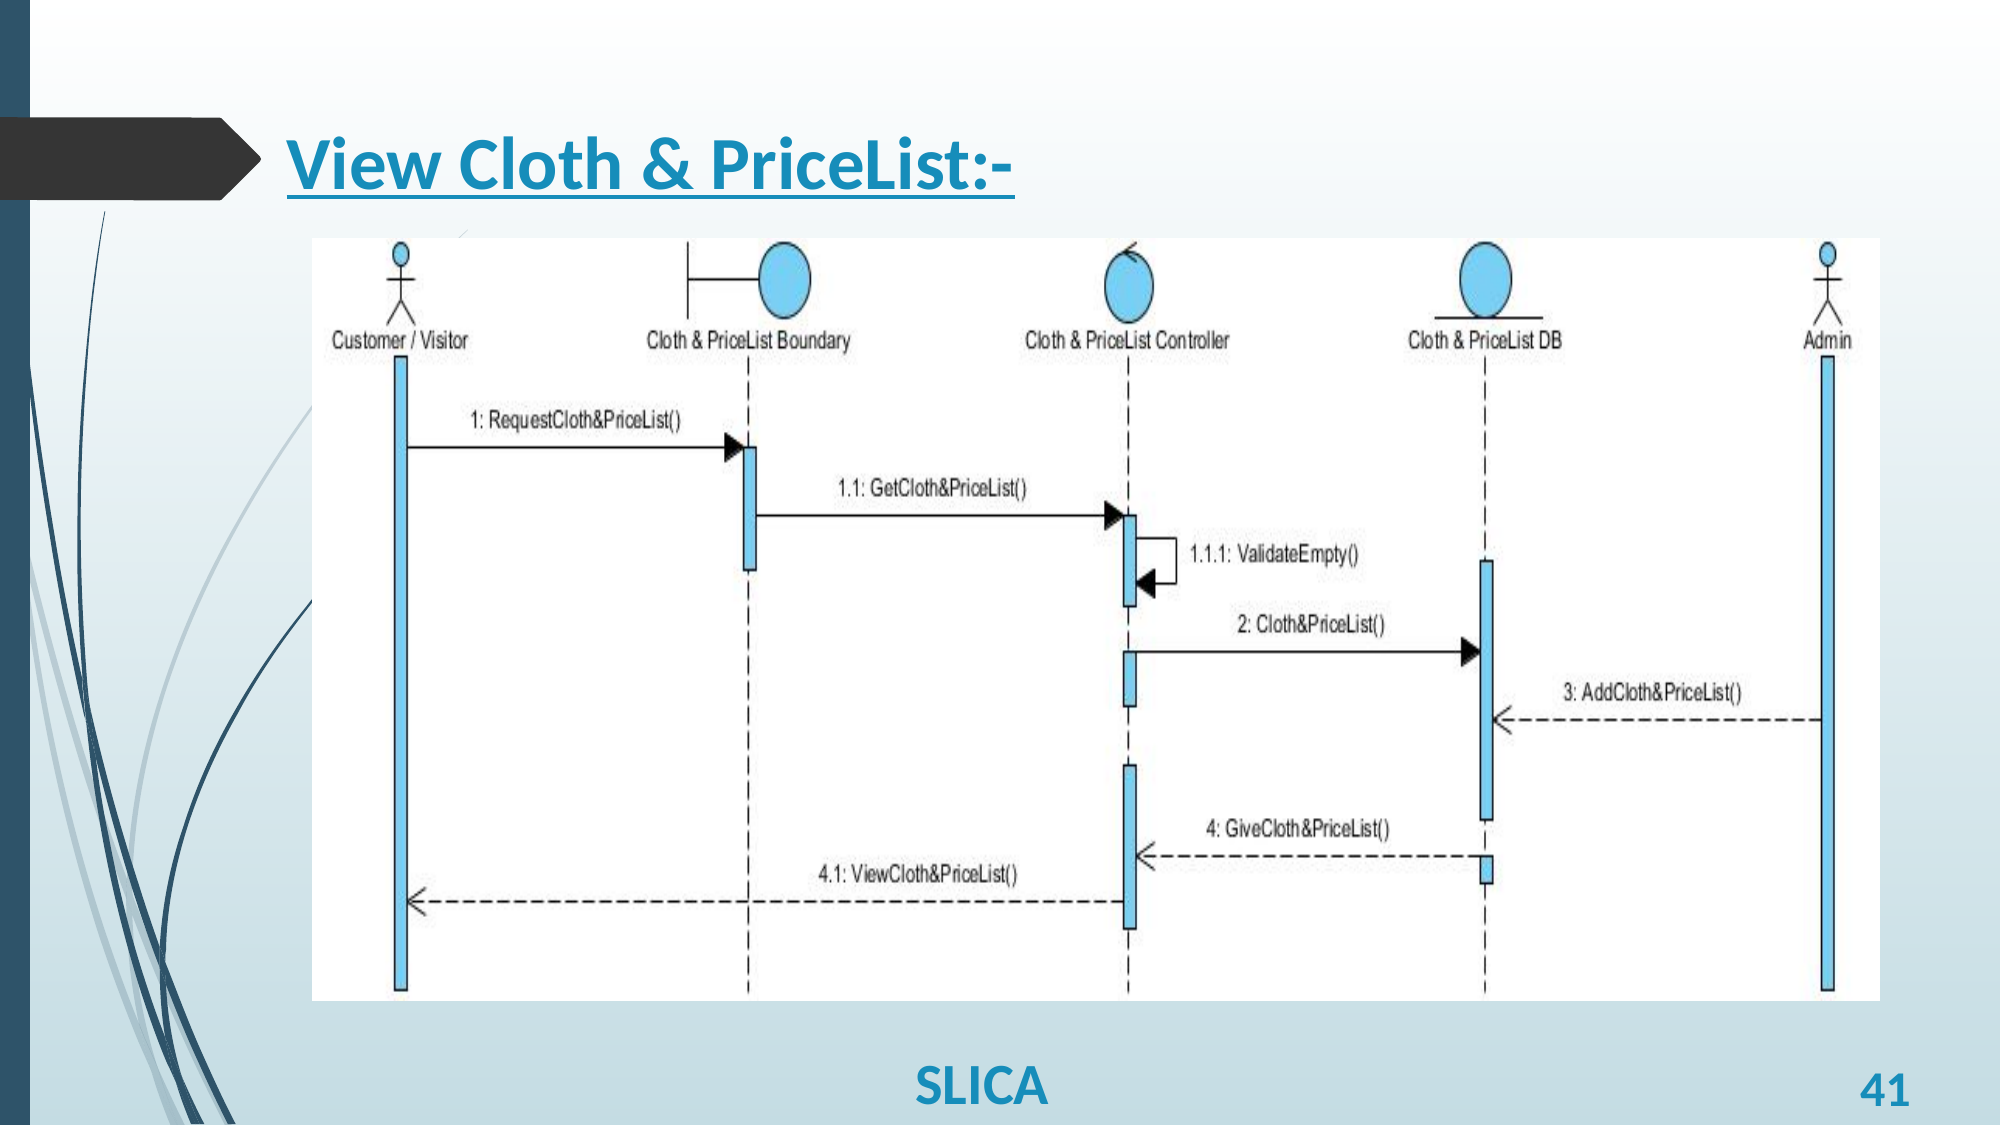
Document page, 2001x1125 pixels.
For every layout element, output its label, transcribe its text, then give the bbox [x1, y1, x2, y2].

text_box 41 [1845, 1049, 1927, 1125]
title View Cloth & PriceList:- [271, 107, 1237, 225]
text_box SLICA [900, 1039, 1067, 1125]
picture [312, 238, 1880, 1001]
